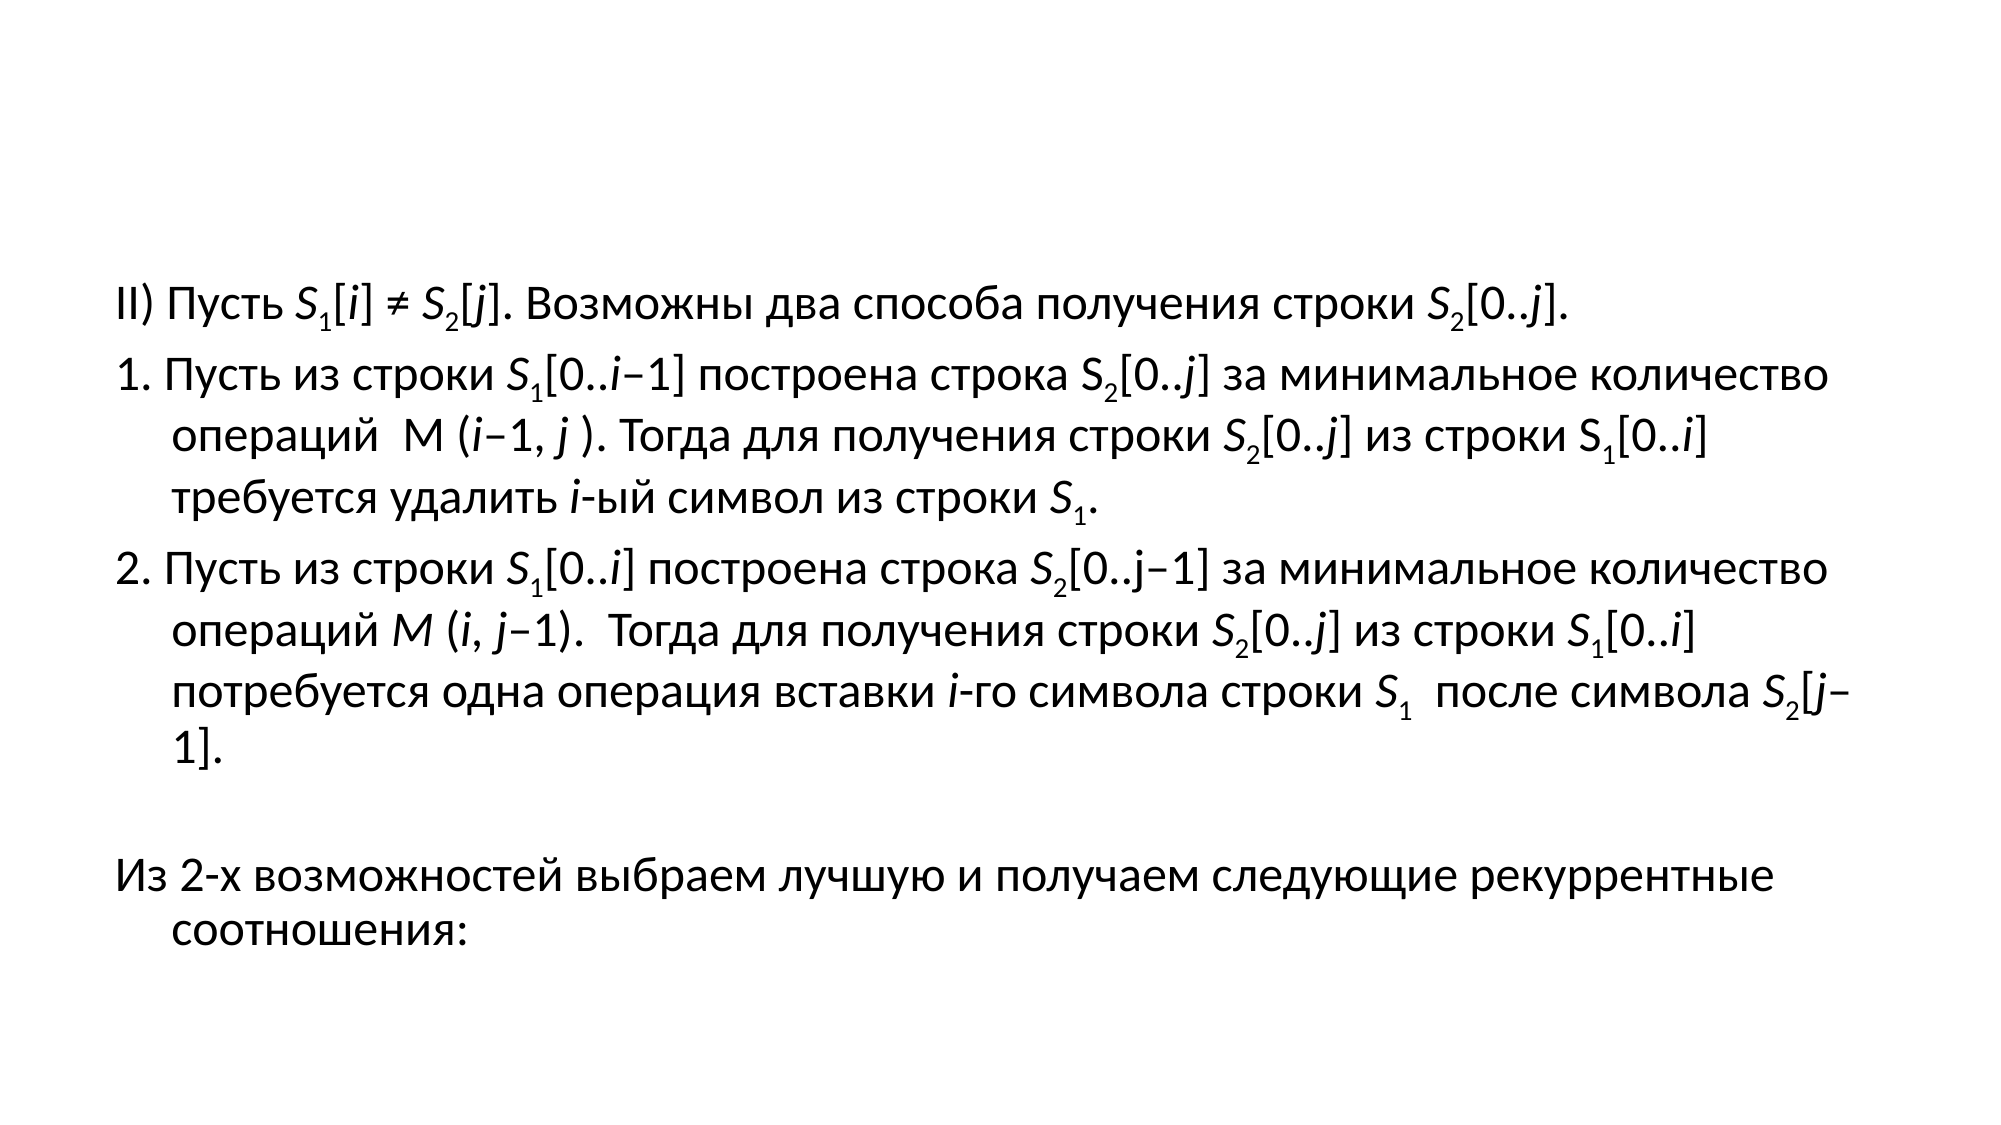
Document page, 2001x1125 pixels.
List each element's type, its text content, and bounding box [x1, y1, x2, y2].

list II) Пусть S1[i] ≠ S2[j]. Возможны два способа получения строки S2[0..j]. 1. Пусть из строки S1[0..i–1] построена строка S2[0..j] за минимальное количество операций M (i–1, j ). Тогда для получения строки S2[0..j] из строки S1[0..i] требуется удалить i-ый символ из строки S1. 2. Пусть из строки S1[0..i] построена строка S2[0..j–1] за минимальное количество операций M (i, j–1). Тогда для получения строки S2[0..j] из строки S1[0..i] потребуется одна операция вставки i-го символа строки S1 после символа S2[j–1]. Из 2-х возможностей выбраем лучшую и получаем следующие рекуррентные соотношения: [99, 262, 1900, 1005]
